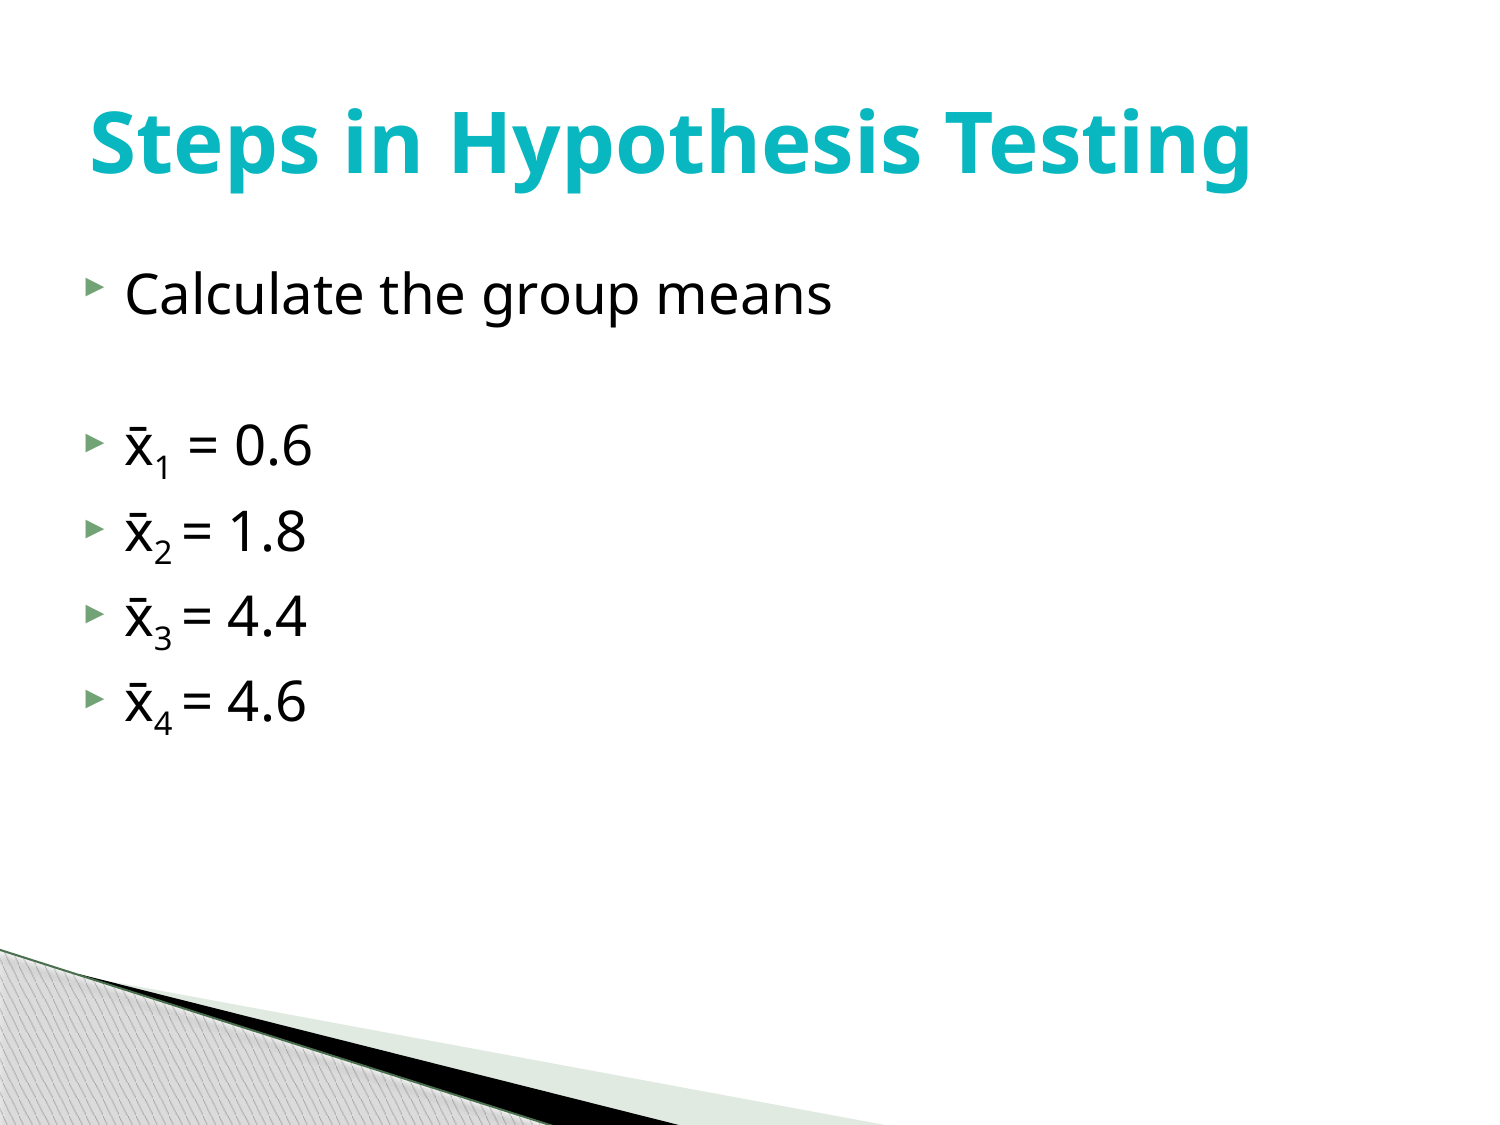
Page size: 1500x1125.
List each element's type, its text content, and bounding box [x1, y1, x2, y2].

title Steps in Hypothesis Testing [75, 45, 1425, 233]
list Calculate the group means x̄1 = 0.6 x̄2 = 1.8 x̄3 = 4.4 x̄4 = 4.6 [49, 250, 1445, 1001]
